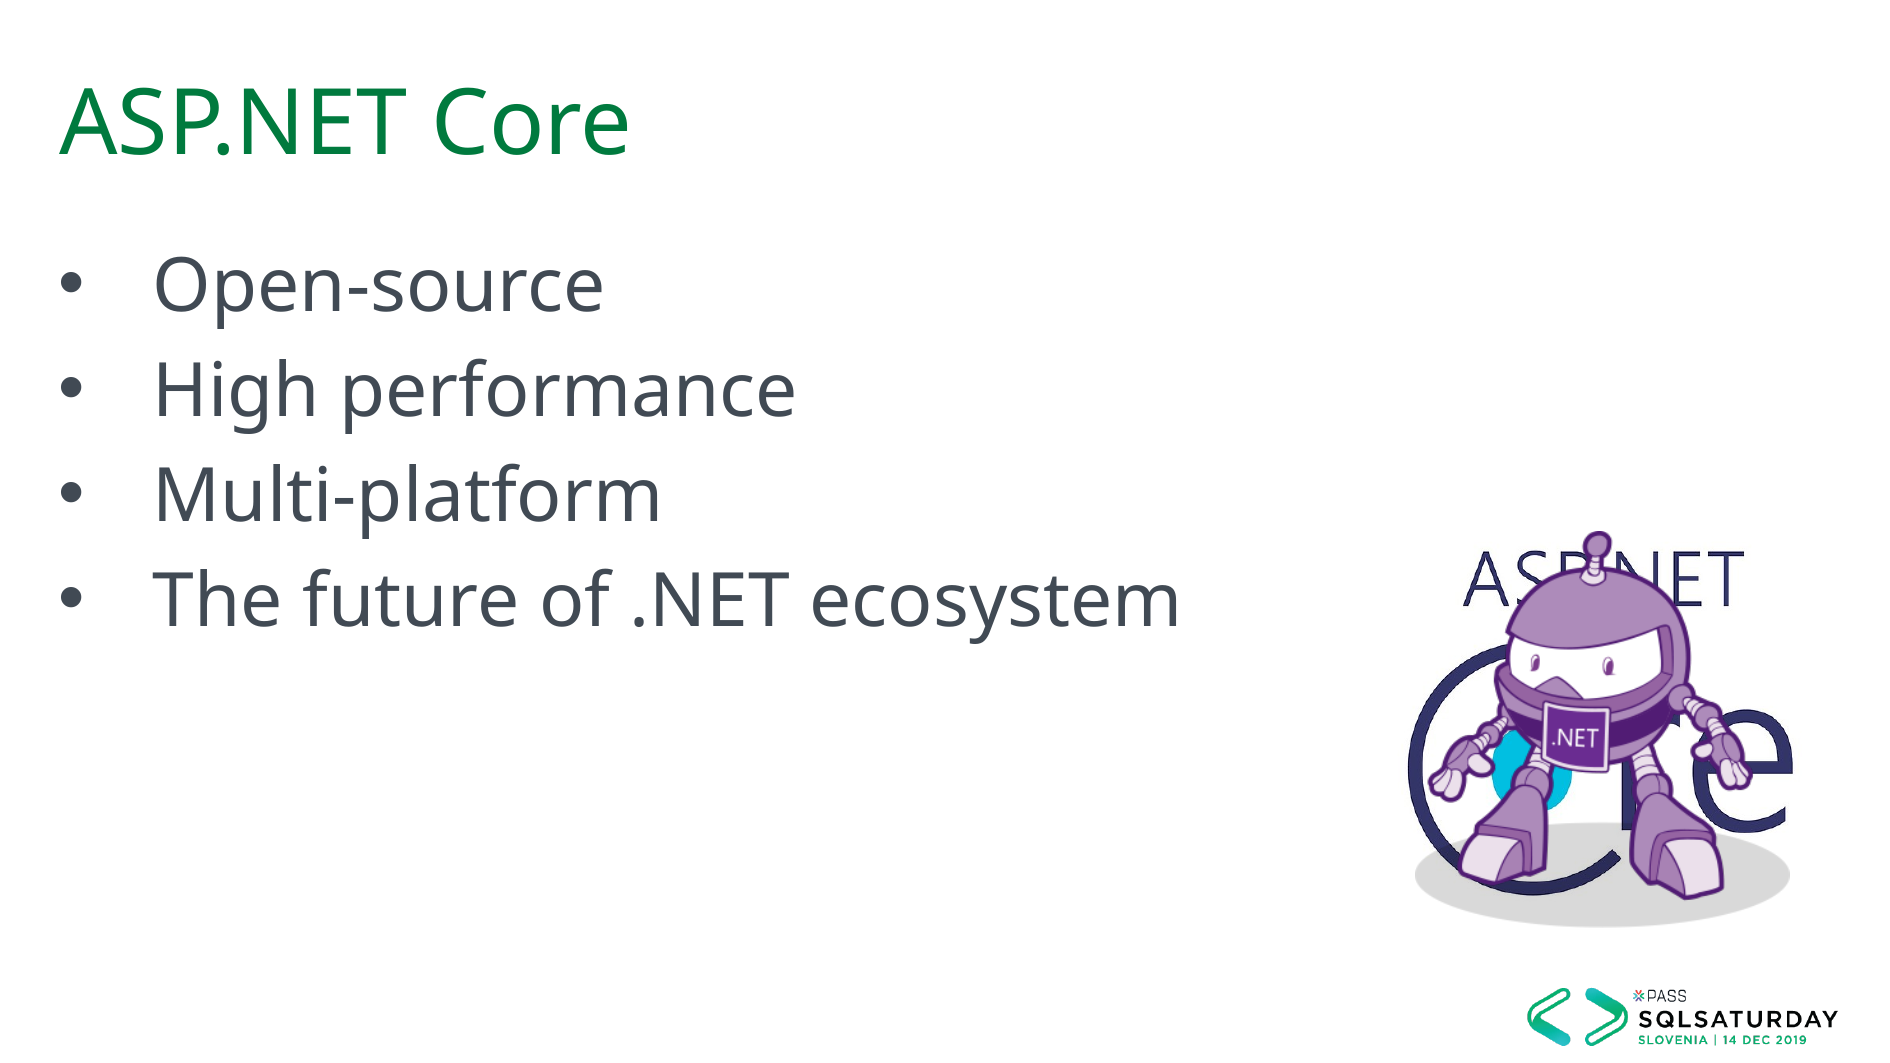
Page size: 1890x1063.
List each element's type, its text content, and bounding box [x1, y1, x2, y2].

title ASP.NET Core [59, 59, 1831, 178]
list Open-source High performance Multi-platform The future of .NET ecosystem [59, 236, 1831, 1004]
picture [1508, 968, 1890, 1063]
picture [1374, 523, 1831, 928]
